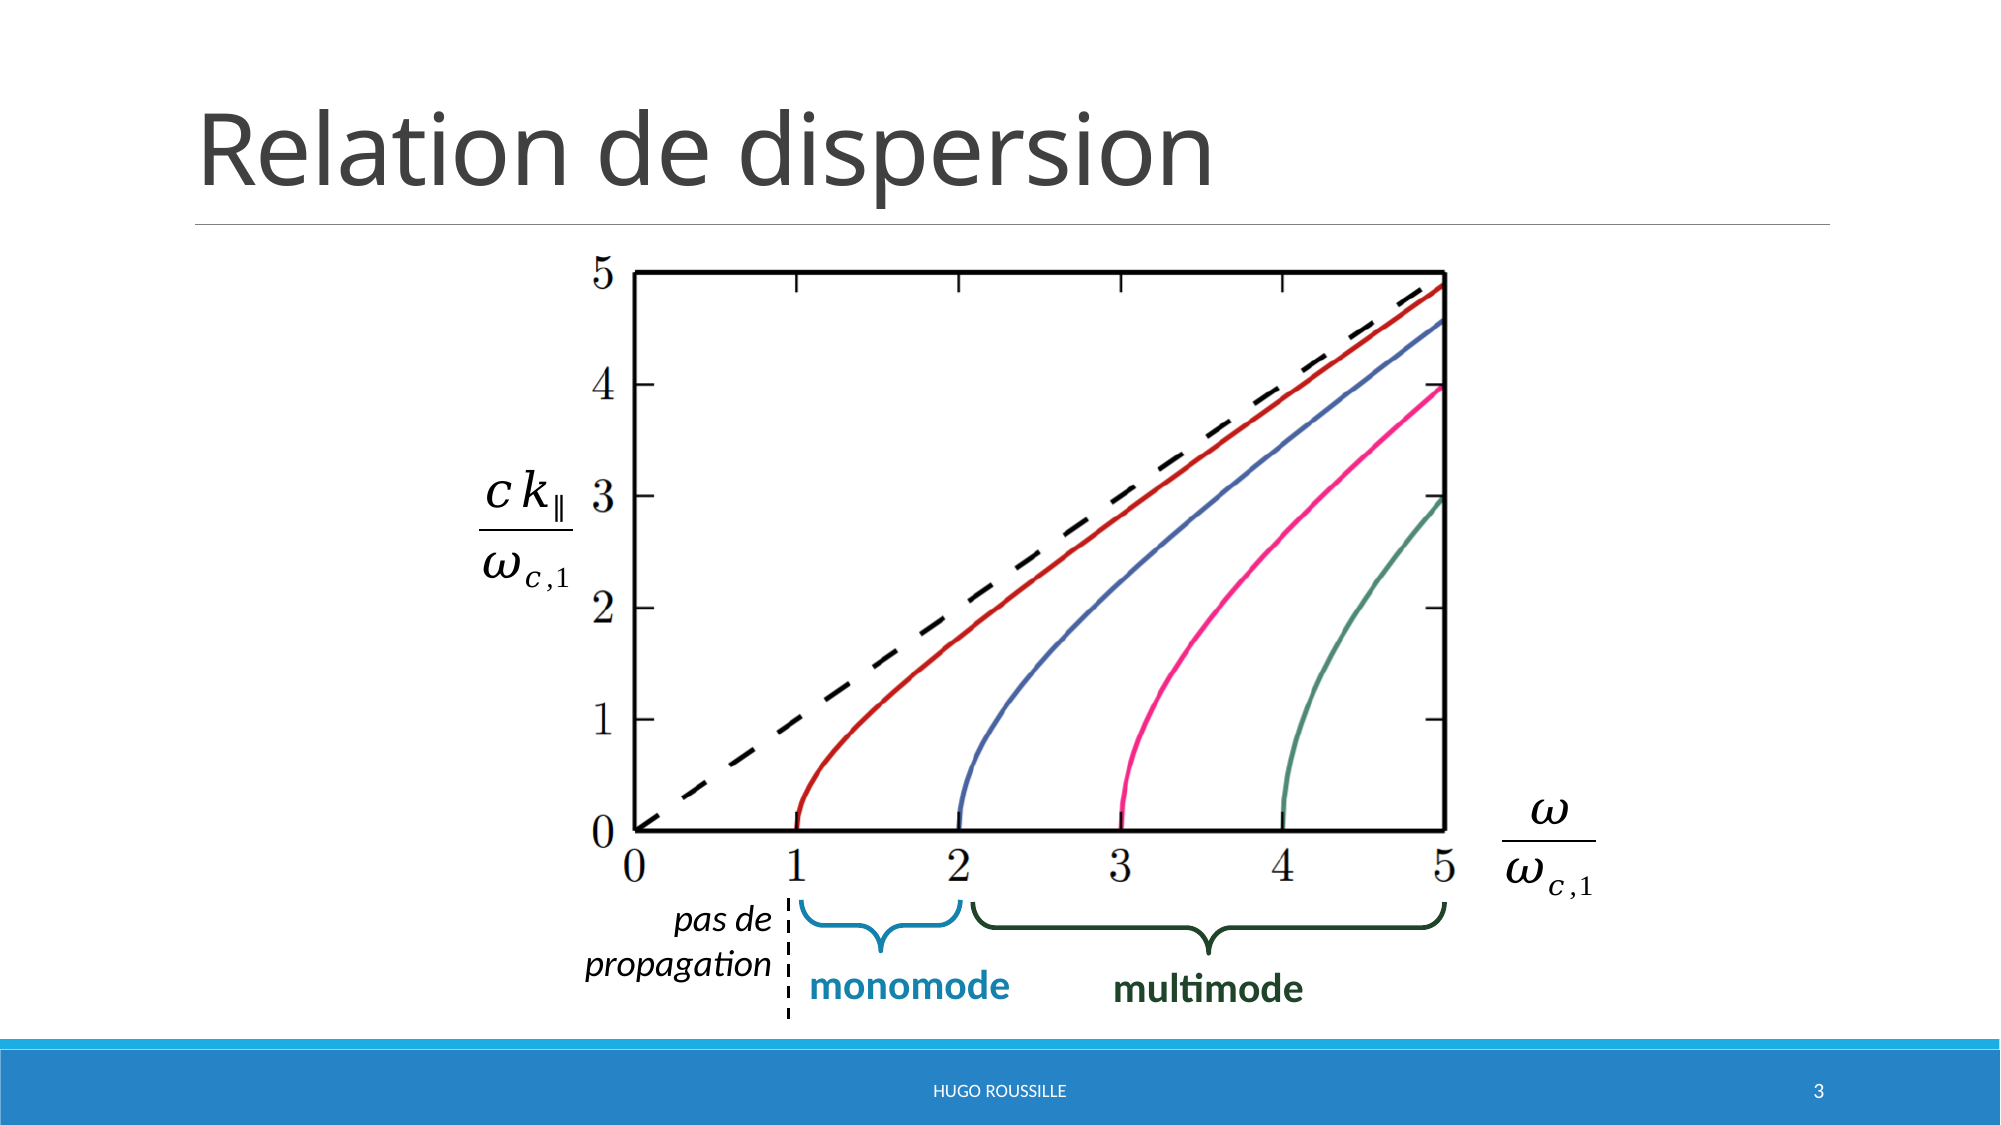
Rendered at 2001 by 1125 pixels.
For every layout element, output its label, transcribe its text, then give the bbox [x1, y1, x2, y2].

slide_number 3 [1624, 1059, 1840, 1120]
footer HUGO ROUSSILLE [604, 1059, 1396, 1120]
text_box pas de propagation [528, 886, 785, 992]
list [574, 236, 1466, 903]
text_box [973, 911, 1445, 955]
text_box [802, 911, 960, 952]
text_box multimode [1098, 953, 1320, 1019]
text_box monomode [798, 950, 1026, 1016]
title Relation de dispersion [180, 47, 1830, 214]
